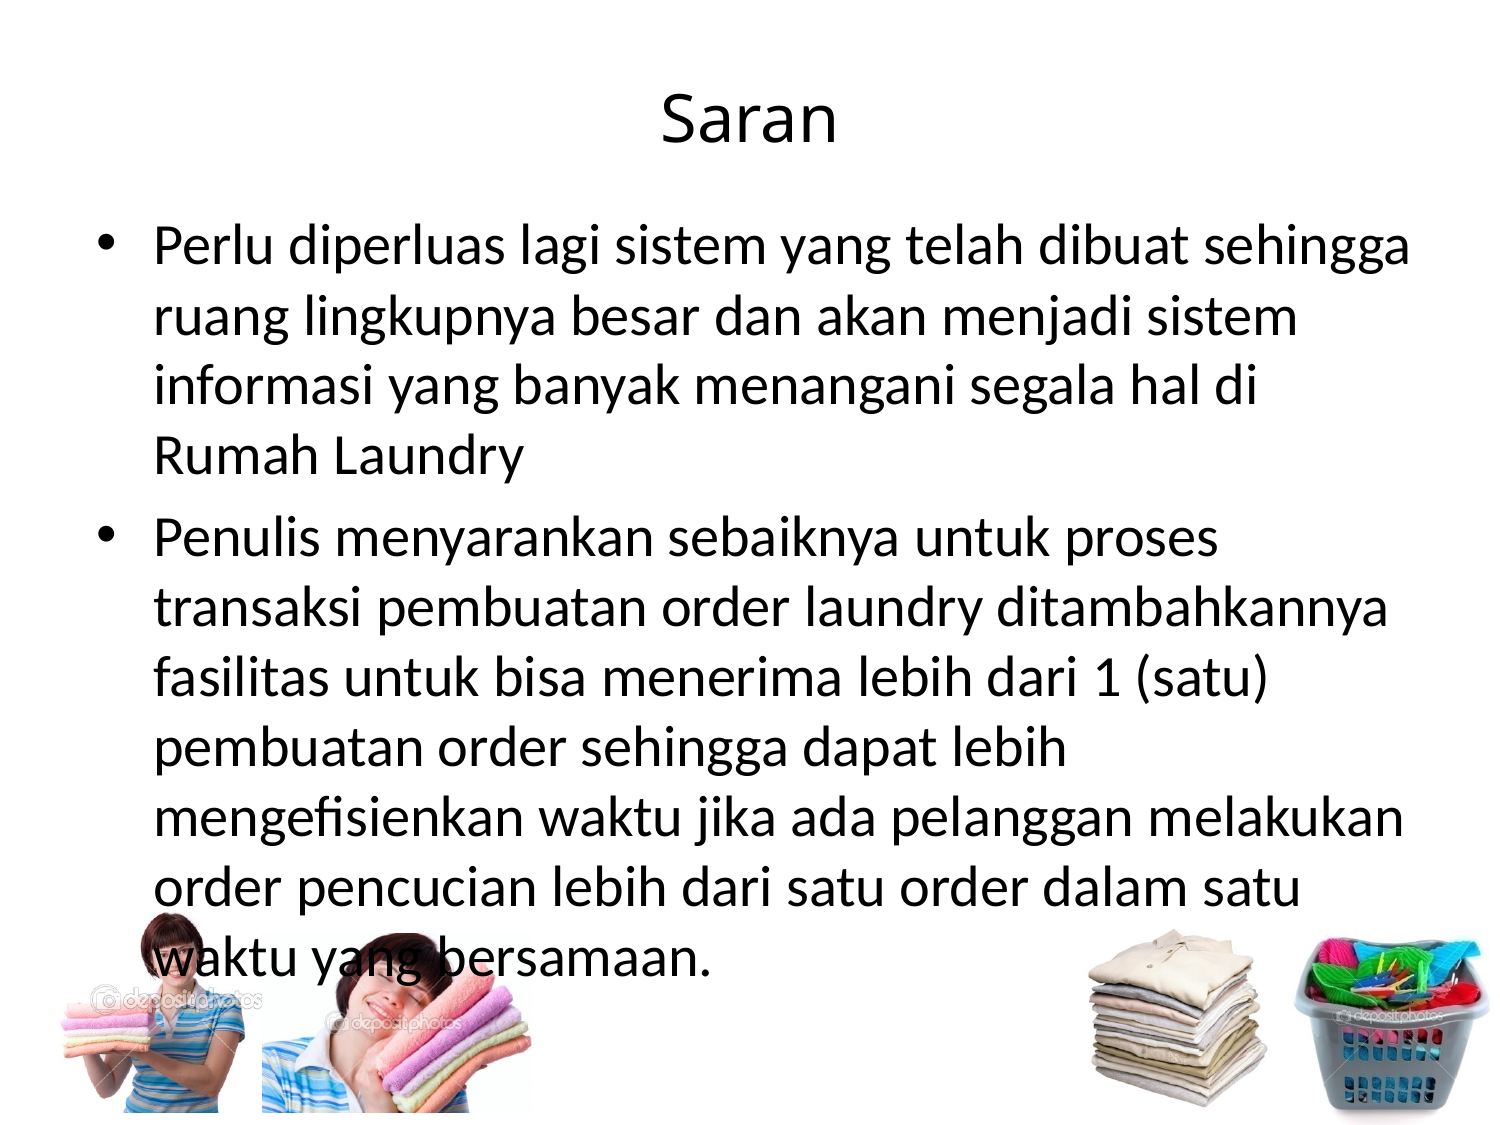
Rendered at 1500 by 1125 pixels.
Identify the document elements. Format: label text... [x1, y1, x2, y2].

title Saran [75, 45, 1425, 188]
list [12, 887, 351, 1113]
picture [1280, 905, 1500, 1125]
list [1062, 912, 1288, 1125]
text_box Perlu diperluas lagi sistem yang telah dibuat sehingga ruang lingkupnya besar dan akan menjadi sistem informasi yang banyak menangani segala hal di Rumah Laundry Penulis menyarankan sebaiknya untuk proses transaksi pembuatan order laundry ditambahkannya fasilitas untuk bisa menerima lebih dari 1 (satu) pembuatan order sehingga dapat lebih mengefisienkan waktu jika ada pelanggan melakukan order pencucian lebih dari satu order dalam satu waktu yang bersamaan. [81, 199, 1432, 969]
picture [262, 932, 532, 1113]
